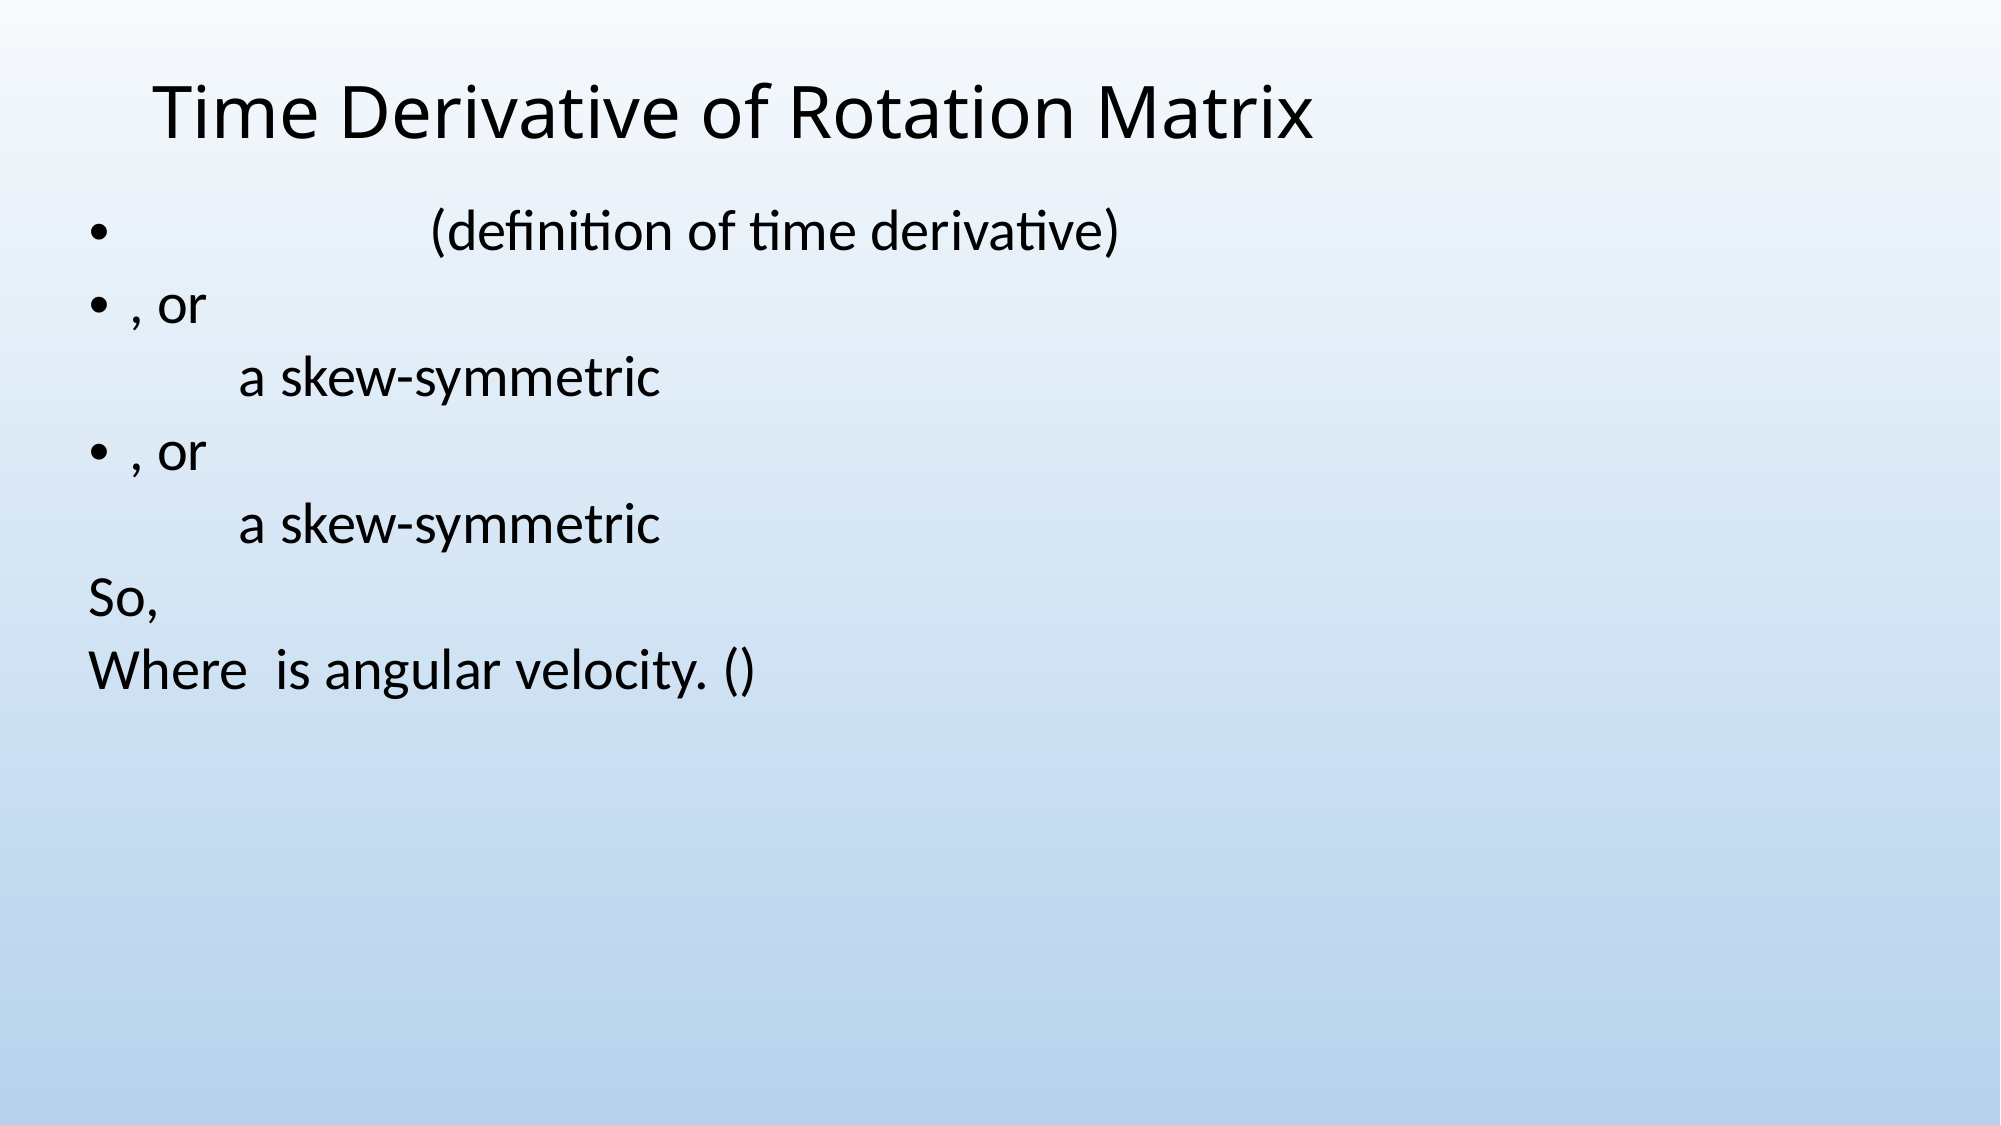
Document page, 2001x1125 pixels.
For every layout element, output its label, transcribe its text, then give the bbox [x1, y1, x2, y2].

title Time Derivative of Rotation Matrix [137, 59, 1863, 165]
